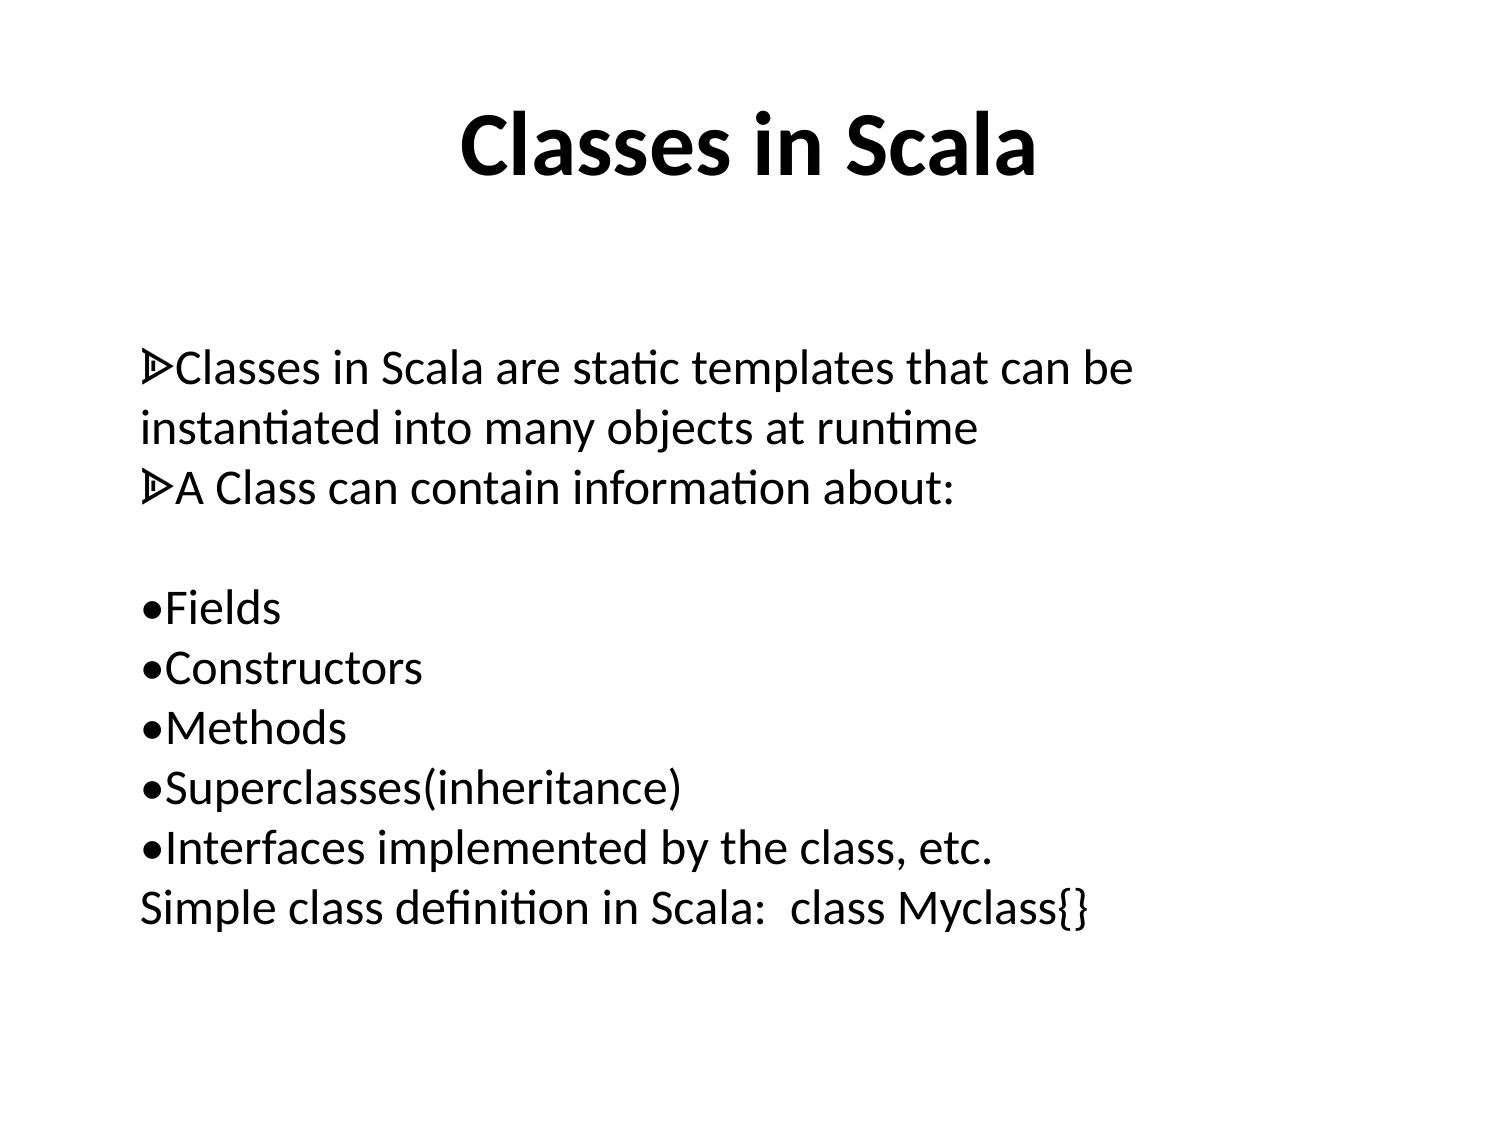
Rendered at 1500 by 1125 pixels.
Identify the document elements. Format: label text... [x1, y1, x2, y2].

text_box ᗍClasses in Scala are static templates that can be instantiated into many objects at runtime ᗍA Class can contain information about: •Fields •Constructors •Methods •Superclasses(inheritance) •Interfaces implemented by the class, etc. Simple class definition in Scala: class Myclass{} [125, 282, 1300, 942]
title Classes in Scala [75, 45, 1425, 233]
